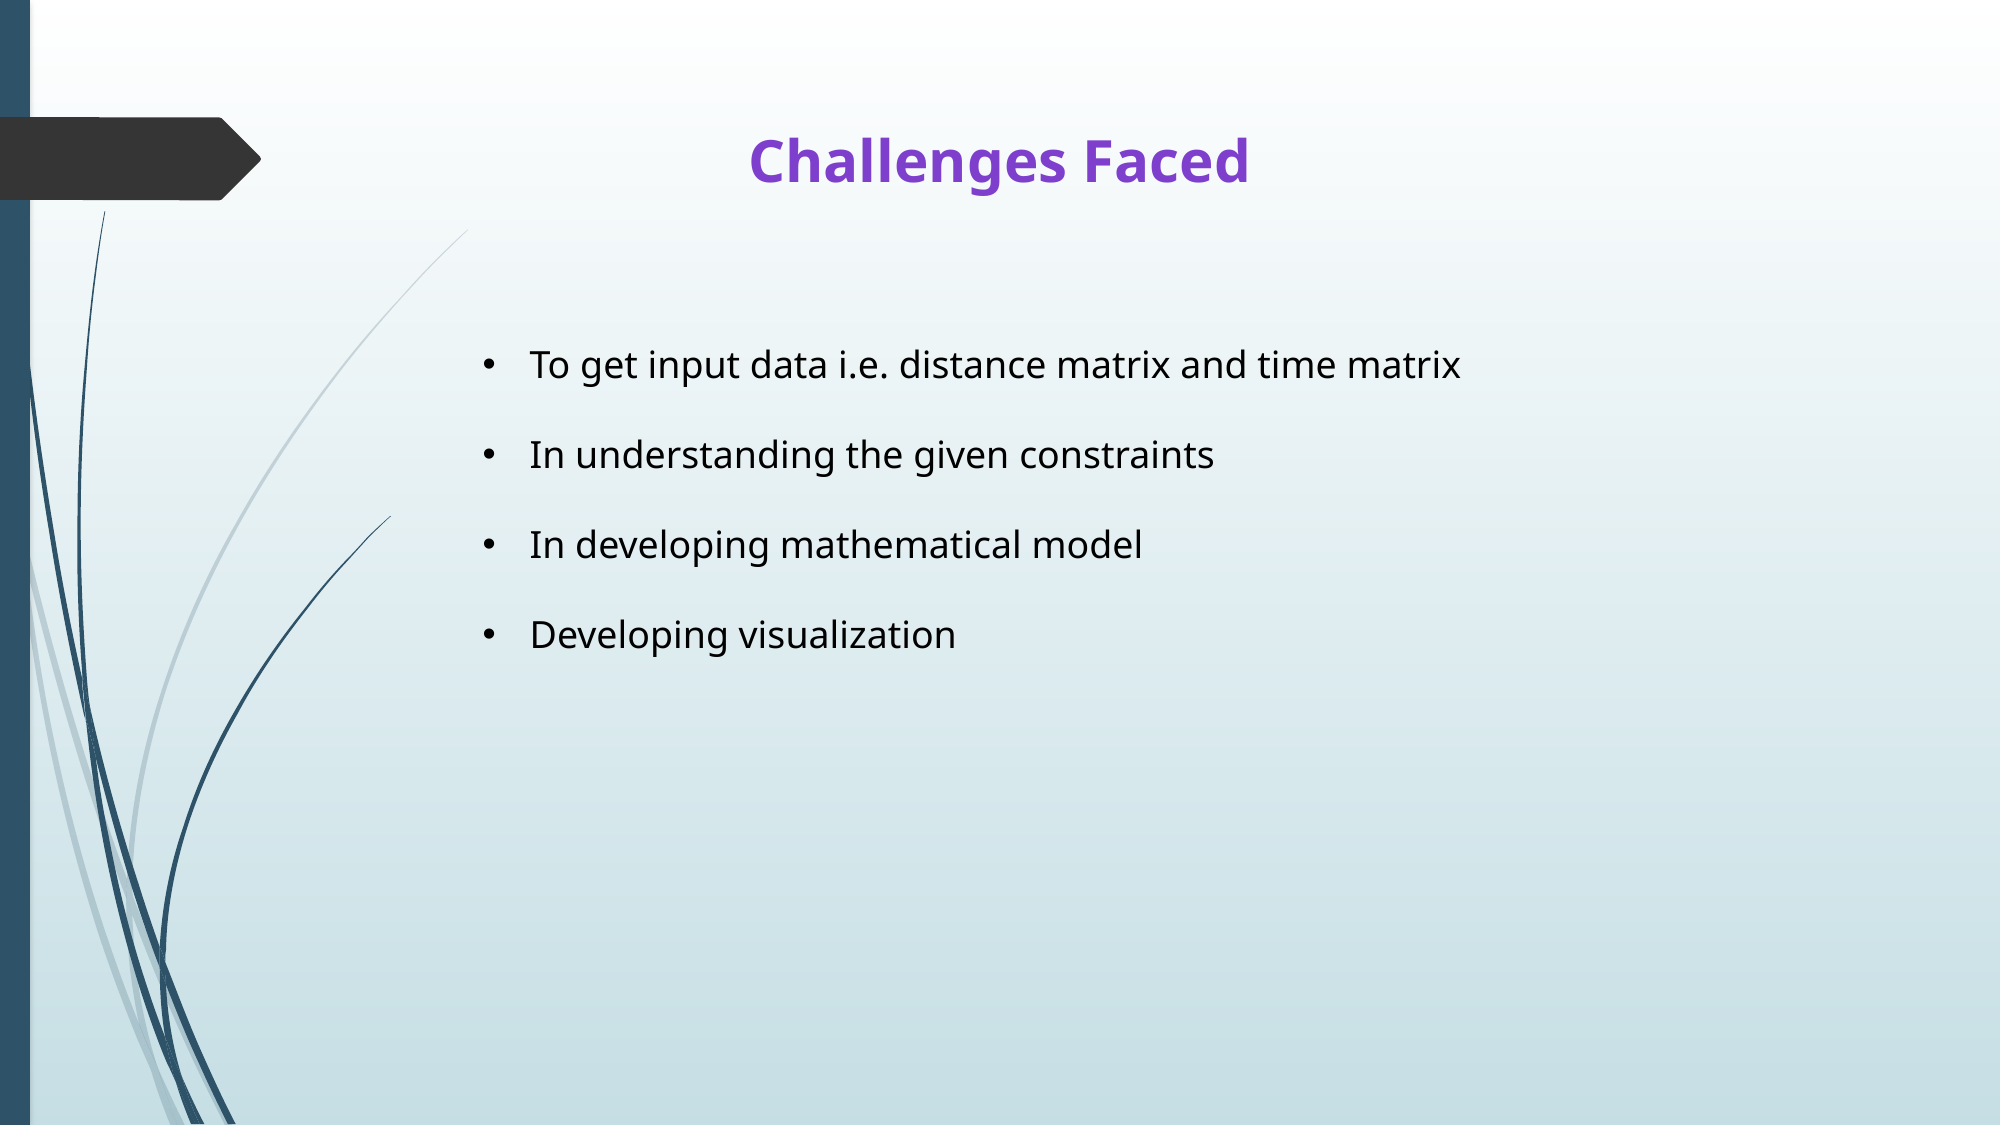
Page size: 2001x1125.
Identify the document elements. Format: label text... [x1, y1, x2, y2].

text_box Challenges Faced [0, 116, 2000, 202]
text_box To get input data i.e. distance matrix and time matrix In understanding the given constraints In developing mathematical model Developing visualization [467, 288, 2000, 934]
